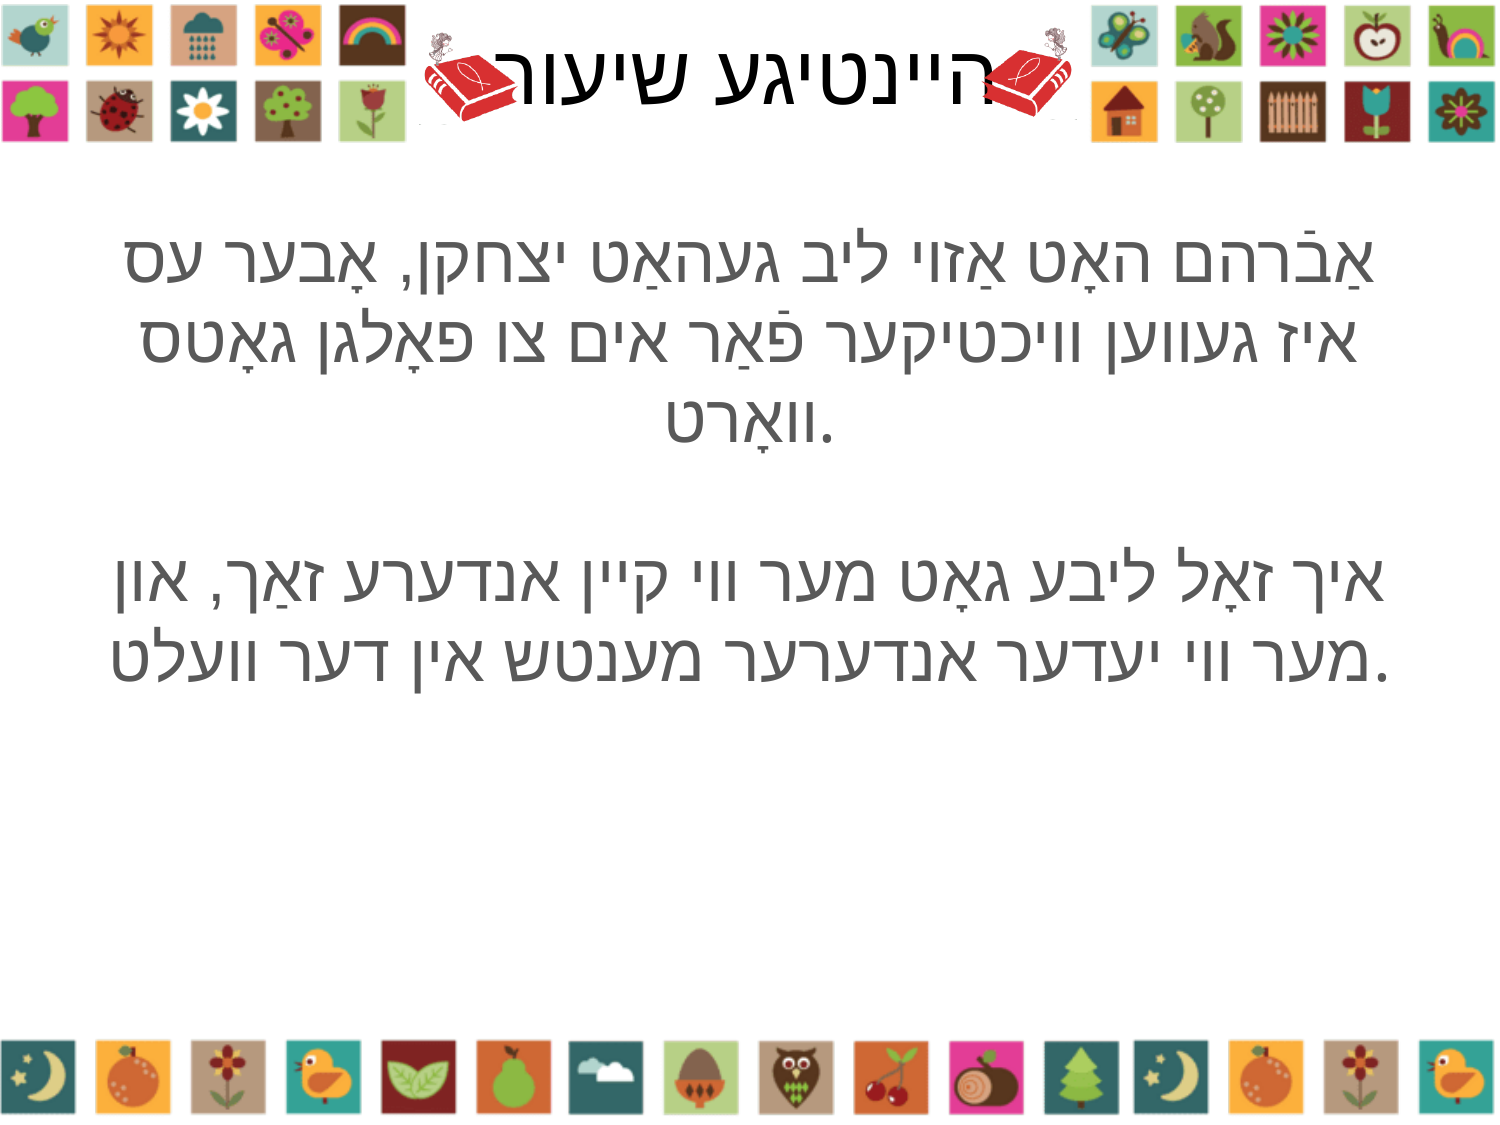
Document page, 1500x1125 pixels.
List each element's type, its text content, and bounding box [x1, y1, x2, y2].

picture [950, 3, 1500, 150]
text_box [0, 1028, 1500, 1118]
text_box אַבֿרהם האָט אַזוי ליב געהאַט יצחקן, אָבער עס איז געווען וויכטיקער פֿאַר אים צו פאָלגן גאָטס וואָרט. איך זאָל ליבע גאָט מער ווי קיין אנדערע זאַך, און מער ווי יעדער אנדערער מענטש אין דער וועלט. [76, 208, 1424, 783]
picture [0, 3, 550, 150]
text_box היינטיגע שיעור [425, 13, 1077, 129]
